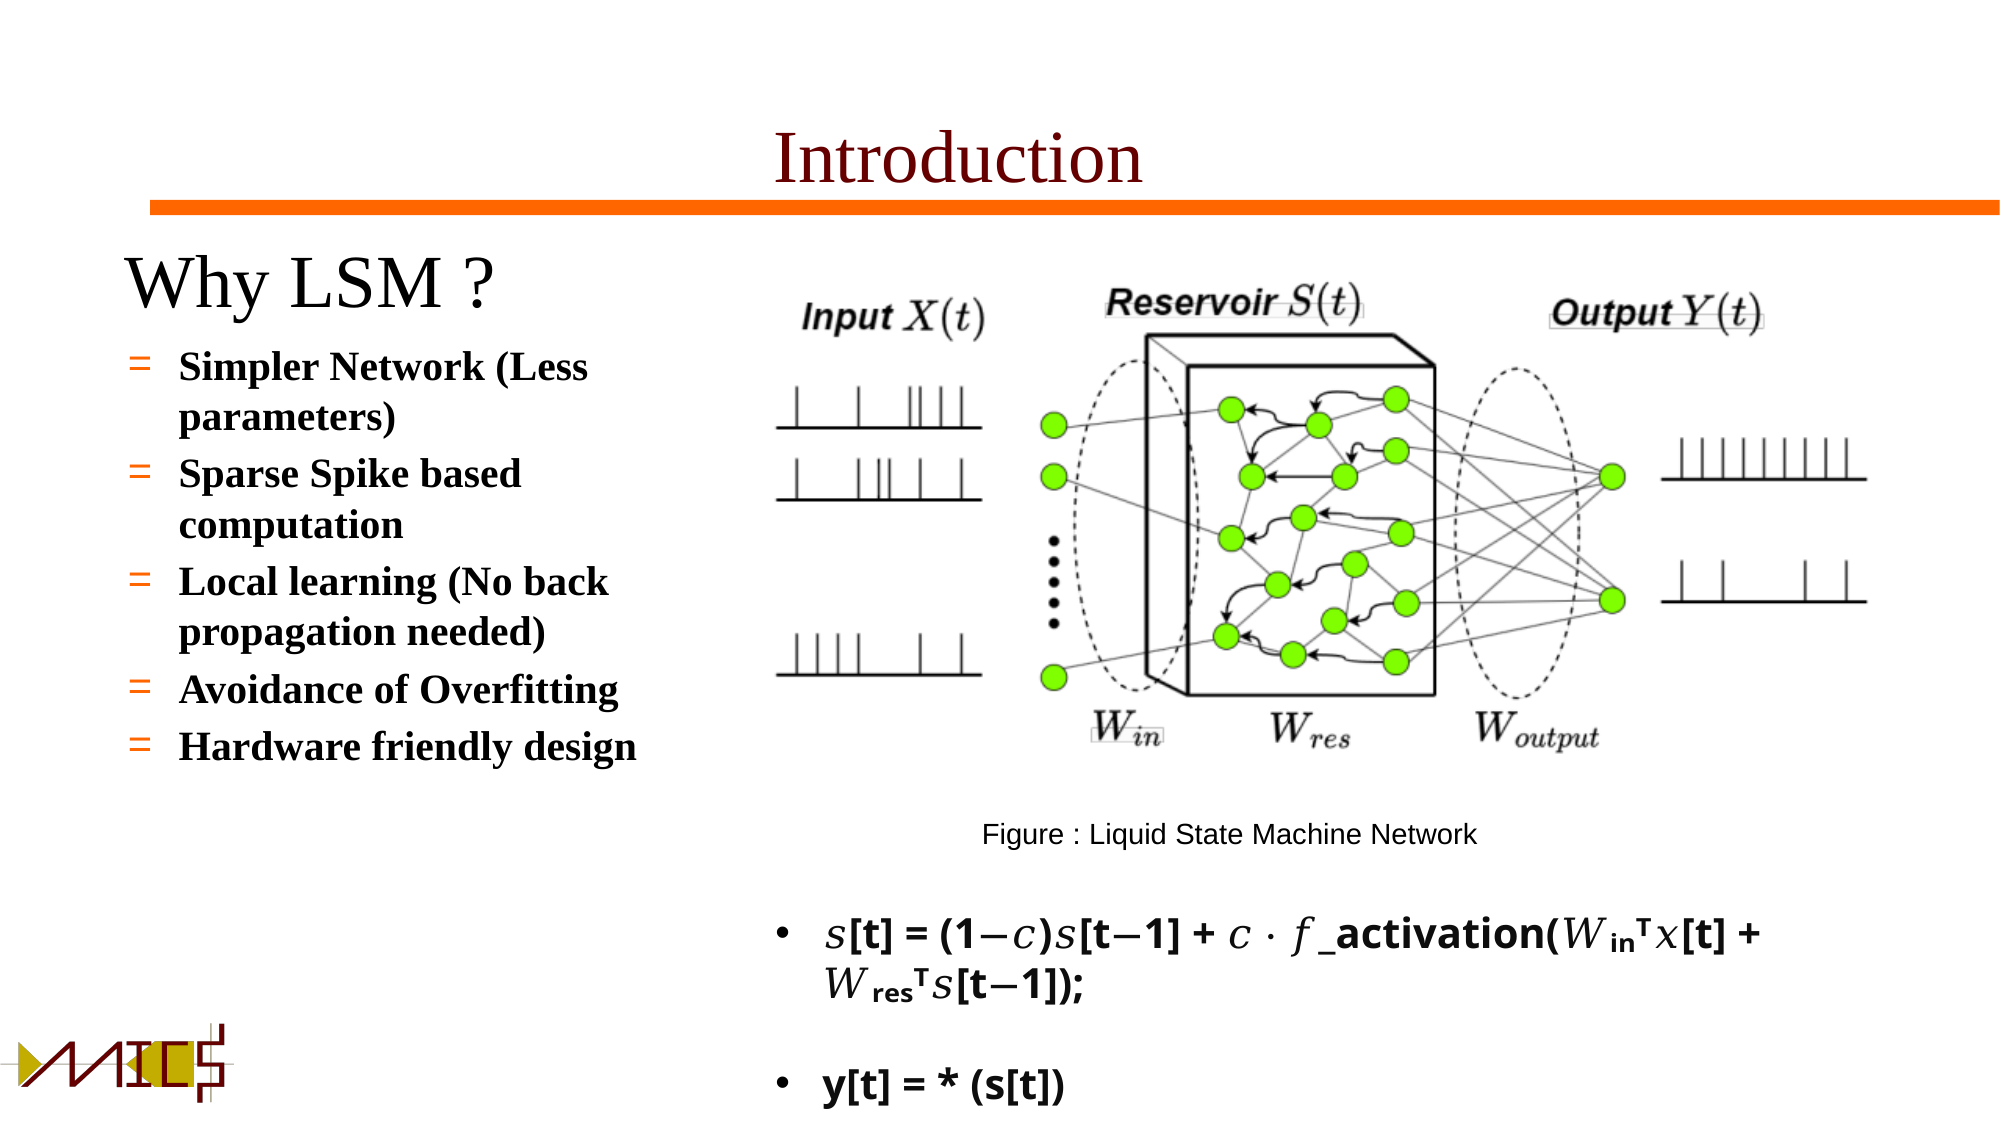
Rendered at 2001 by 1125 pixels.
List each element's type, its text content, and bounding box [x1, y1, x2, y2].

text_box Why LSM ? [109, 224, 1912, 330]
title Introduction [109, 64, 1808, 224]
list Simpler Network (Less parameters) Sparse Spike based computation Local learning (No back propagation needed) Avoidance of Overfitting Hardware friendly design [88, 331, 686, 1014]
text_box Figure : Liquid State Machine Network [967, 808, 1979, 858]
picture [0, 1021, 234, 1110]
picture [738, 270, 1923, 768]
